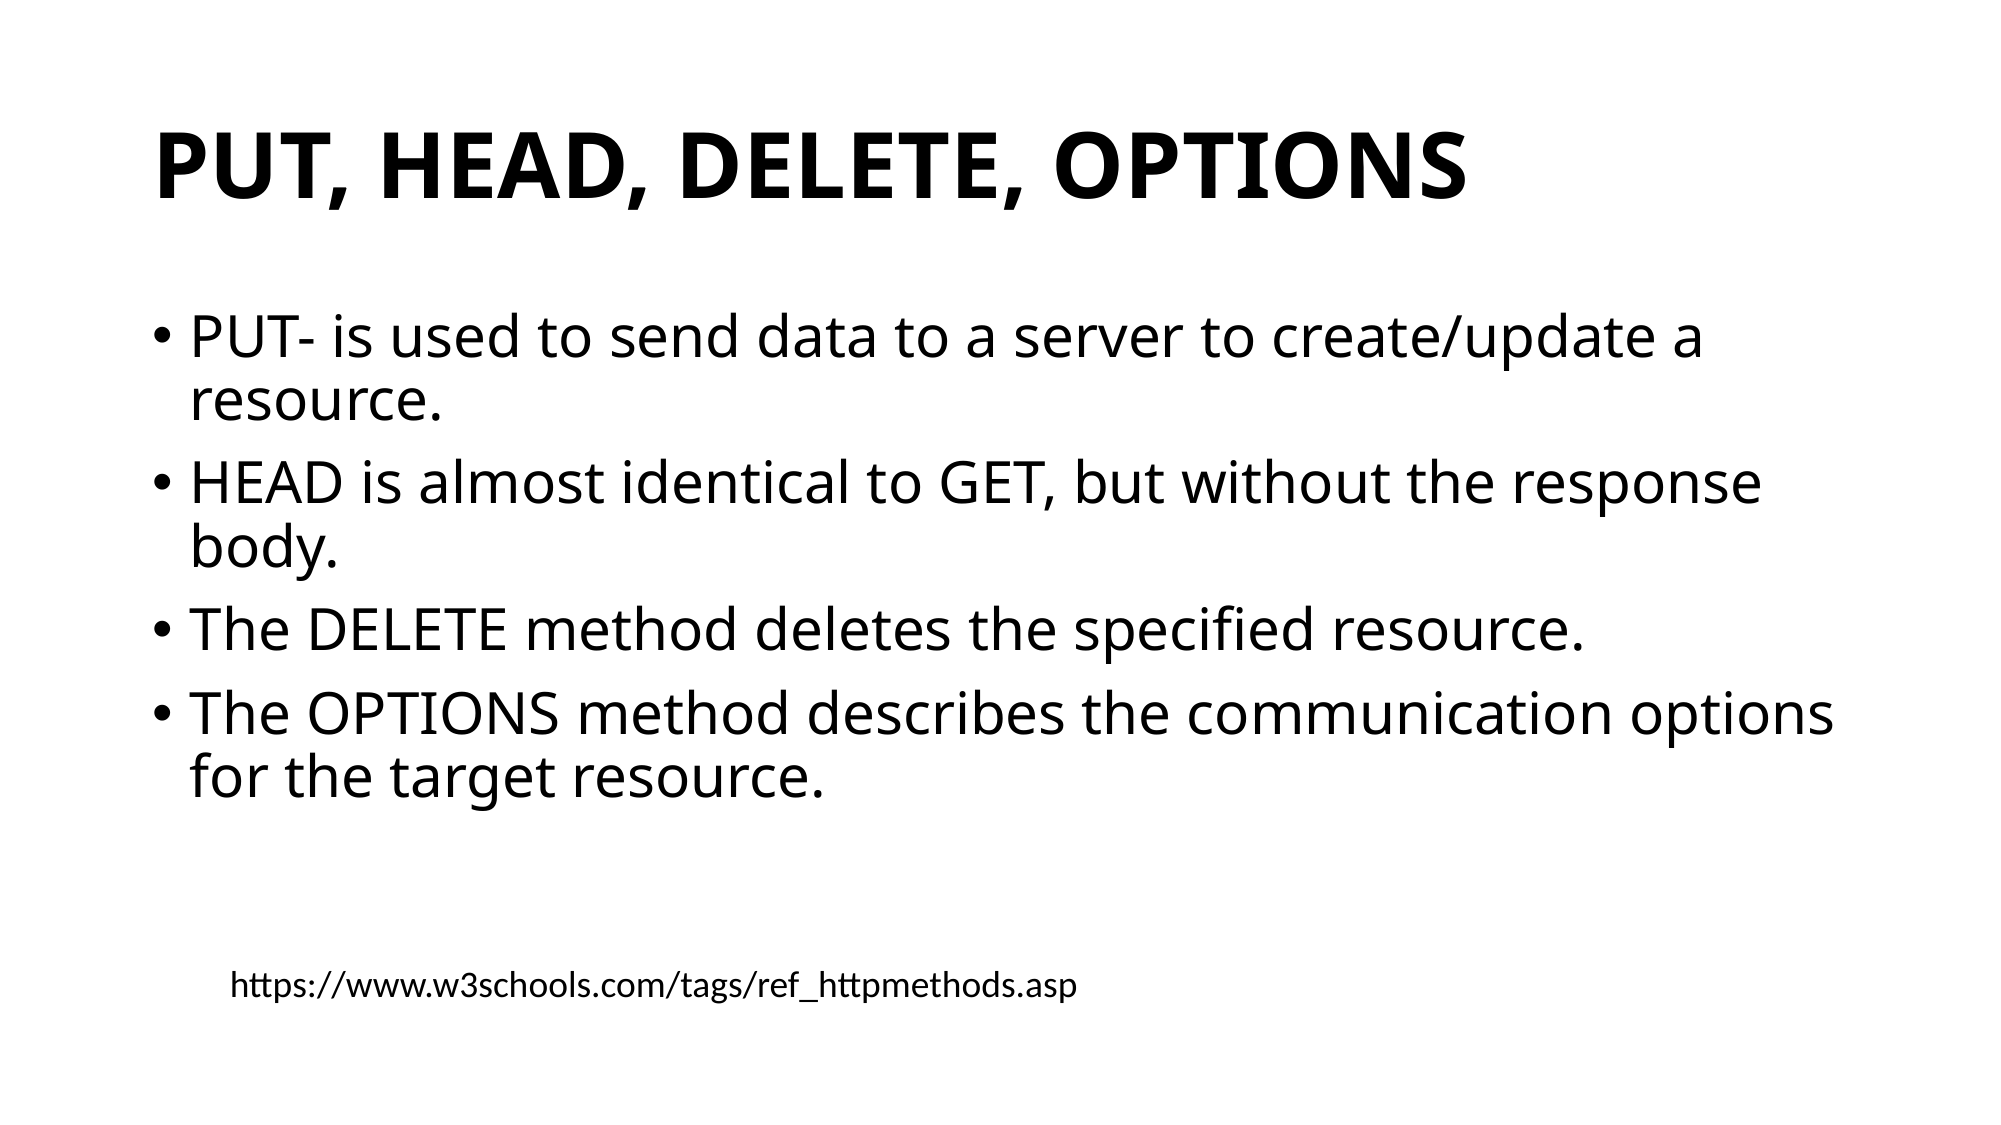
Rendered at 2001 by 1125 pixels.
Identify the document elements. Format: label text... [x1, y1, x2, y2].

title PUT, HEAD, DELETE, OPTIONS [137, 59, 1863, 278]
text_box https://www.w3schools.com/tags/ref_httpmethods.asp [214, 952, 1215, 1013]
list PUT- is used to send data to a server to create/update a resource. HEAD is almost identical to GET, but without the response body. The DELETE method deletes the specified resource. The OPTIONS method describes the communication options for the target resource. [137, 299, 1863, 1014]
